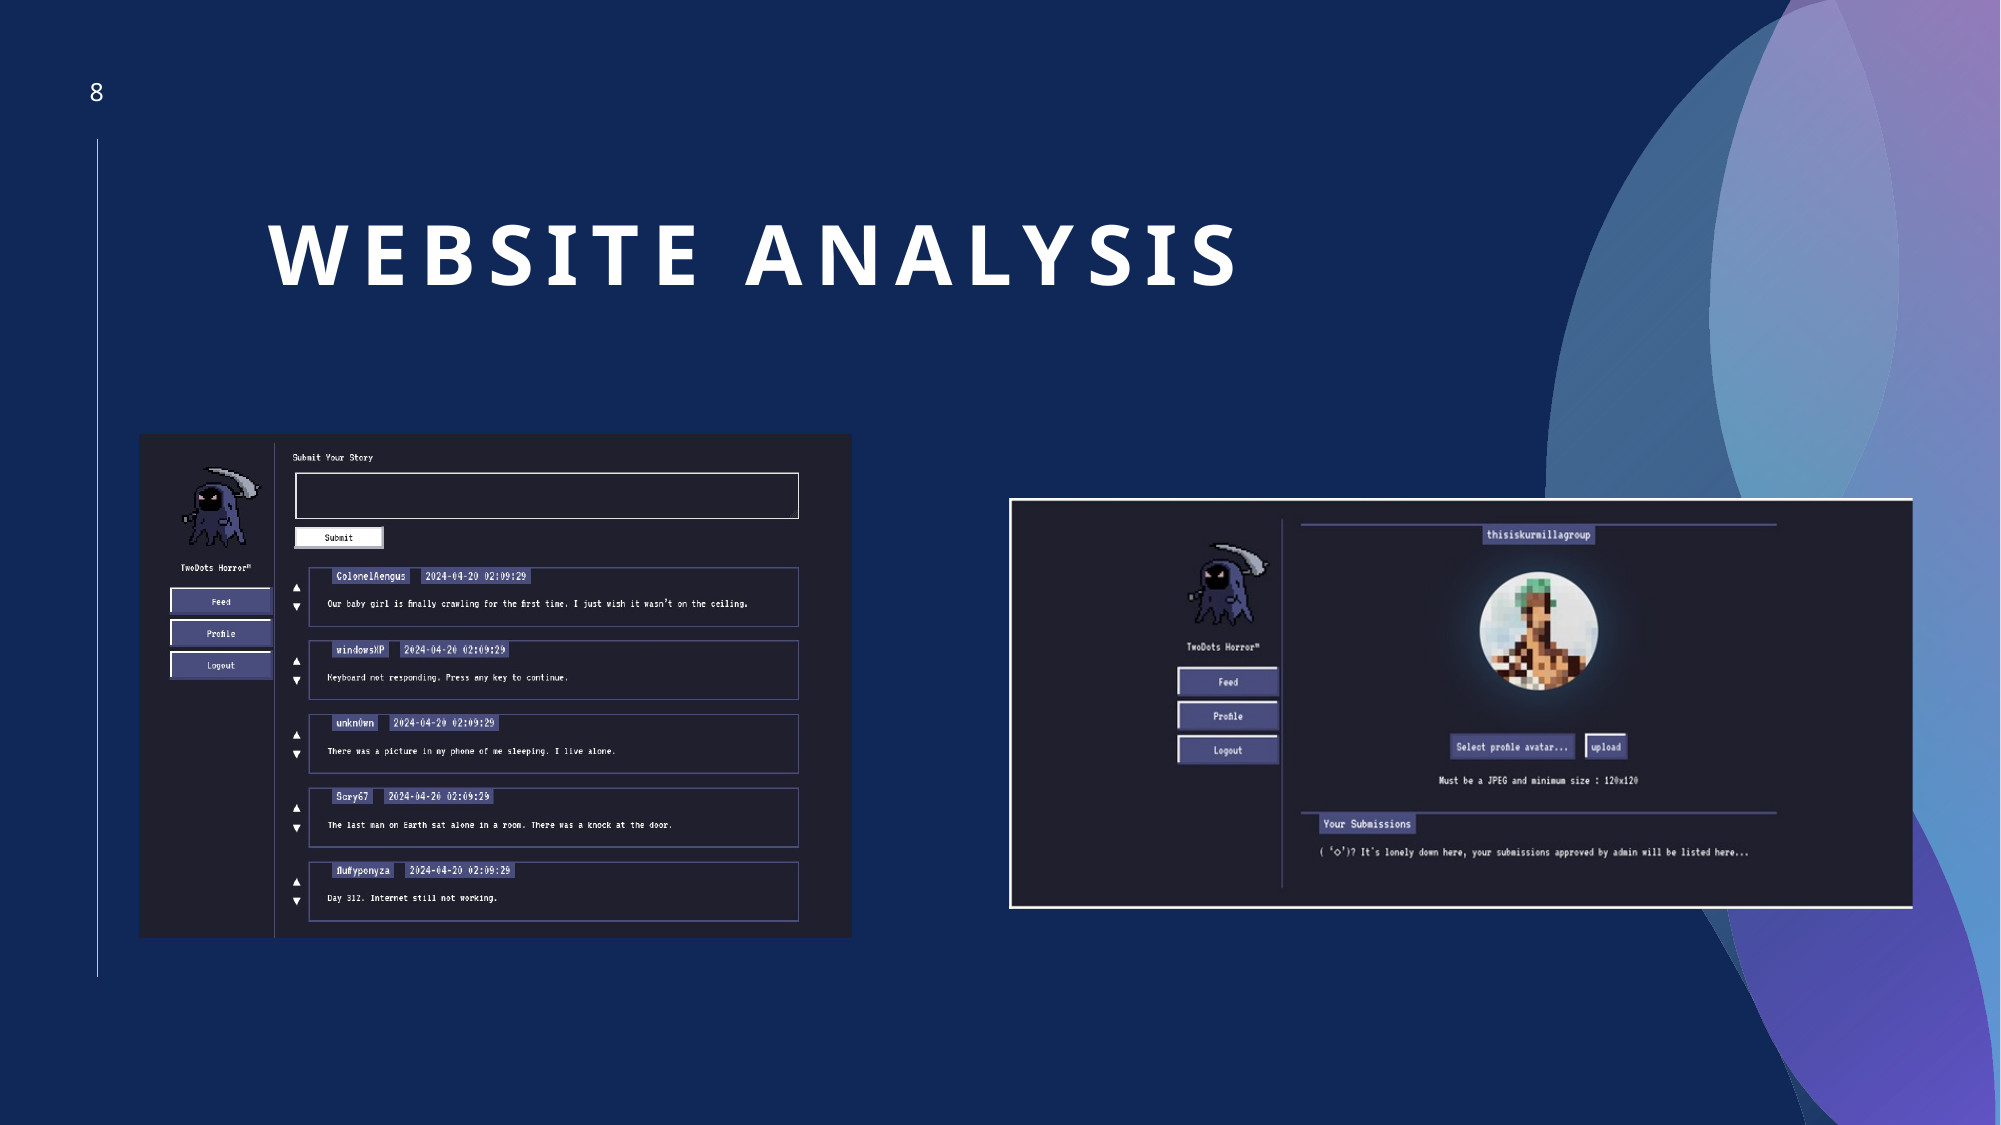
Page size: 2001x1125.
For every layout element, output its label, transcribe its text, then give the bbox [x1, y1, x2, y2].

title Website ANALYSIS [253, 135, 1710, 311]
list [1005, 498, 1913, 914]
slide_number 8 [53, 67, 140, 119]
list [139, 434, 852, 938]
